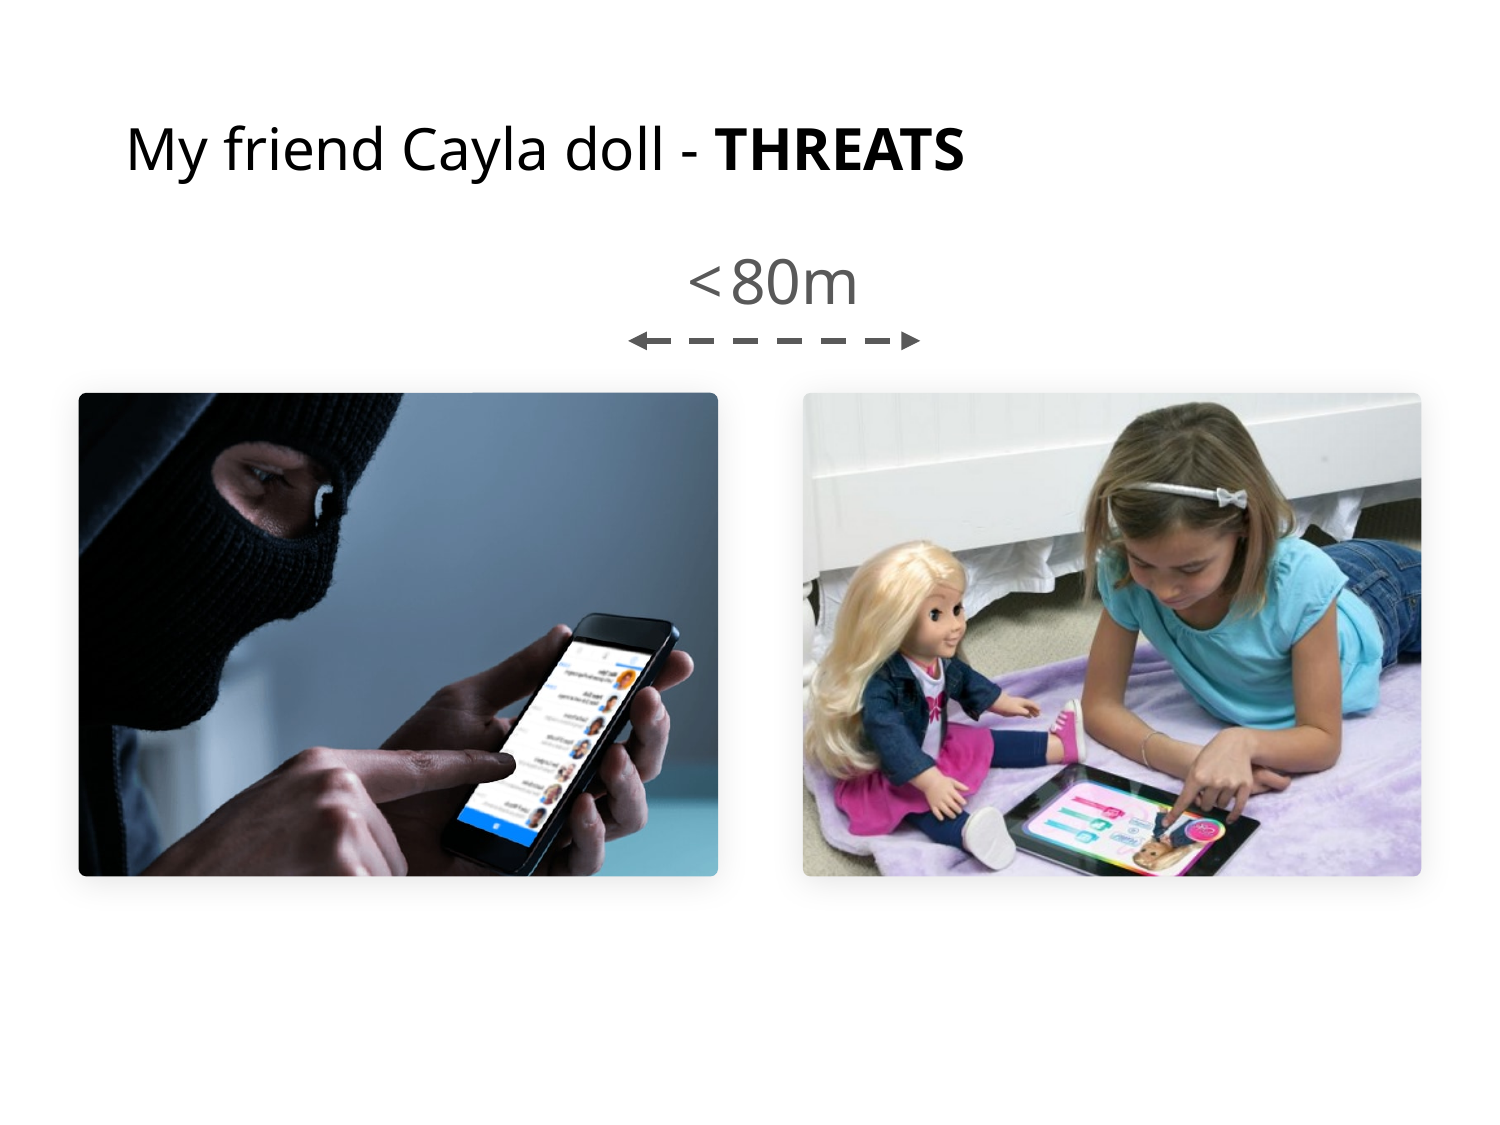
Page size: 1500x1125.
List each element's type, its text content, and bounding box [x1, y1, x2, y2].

text_box < 80m [630, 222, 918, 332]
title My friend Cayla doll - THREATS [110, 97, 1390, 223]
picture [802, 392, 1422, 877]
picture [78, 392, 719, 877]
